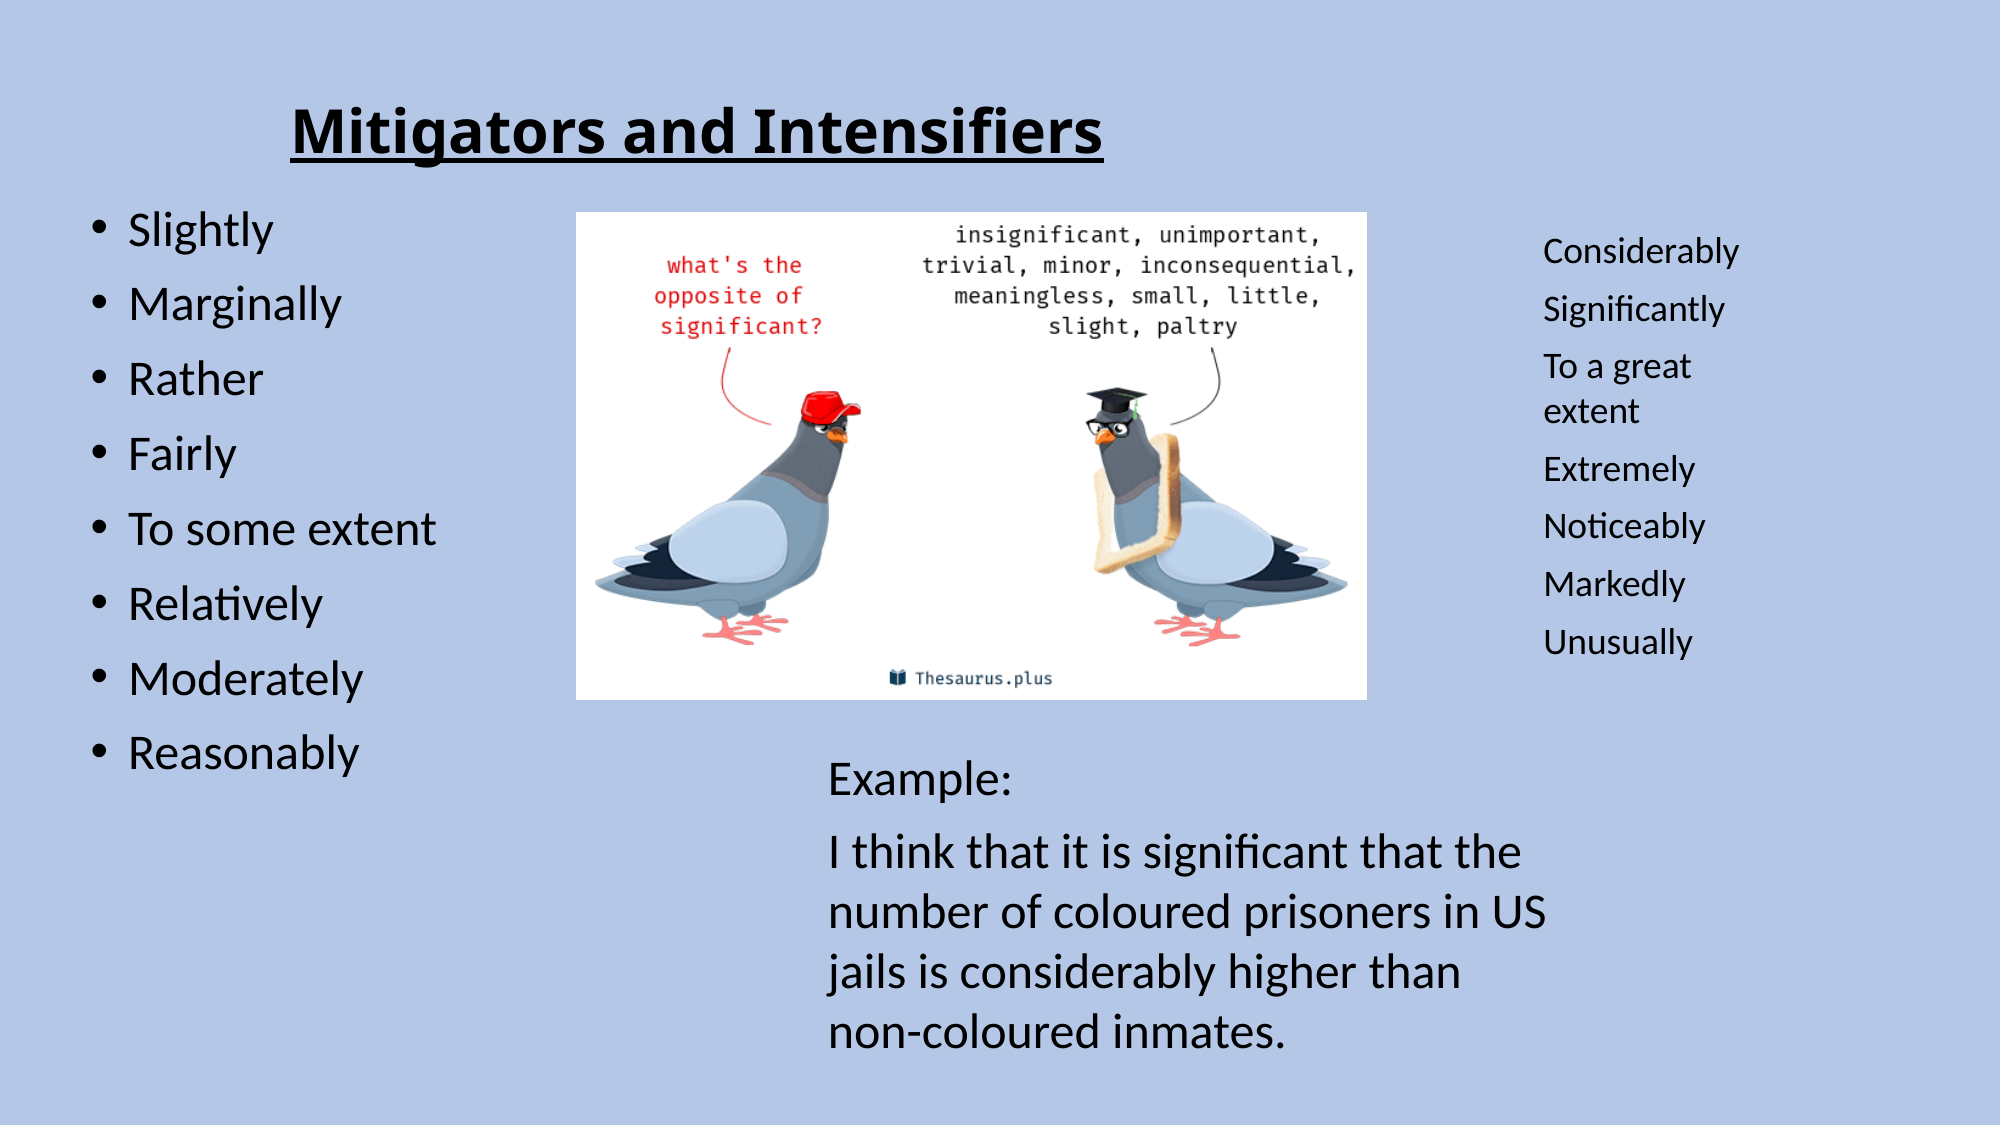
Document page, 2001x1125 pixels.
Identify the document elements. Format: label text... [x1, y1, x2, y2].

text_box Example: I think that it is significant that the number of coloured prisoners in US jails is considerably higher than non-coloured inmates. [813, 738, 1562, 1066]
title Mitigators and Intensifiers [275, 39, 1193, 175]
picture [576, 212, 1367, 700]
list Slightly Marginally Rather Fairly To some extent Relatively Moderately Reasonably [75, 195, 696, 921]
text_box Considerably Significantly To a great extent Extremely Noticeably Markedly Unusually [1528, 219, 1800, 899]
